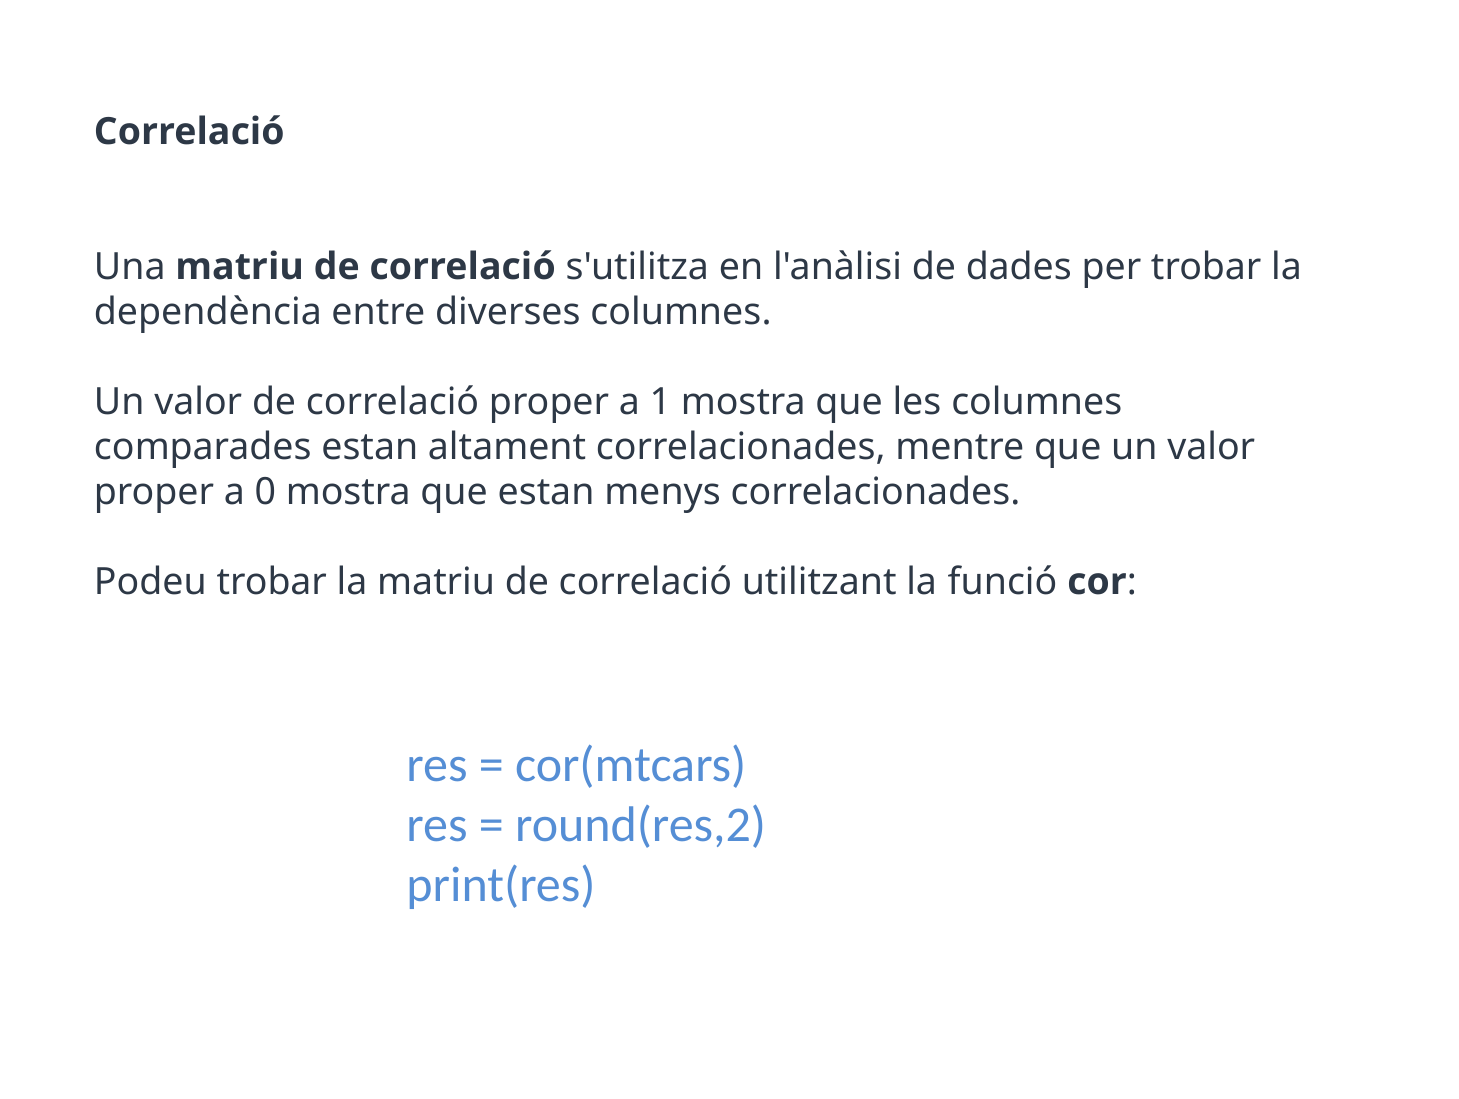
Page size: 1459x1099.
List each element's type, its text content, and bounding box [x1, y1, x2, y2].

text_box Correlació Una matriu de correlació s'utilitza en l'anàlisi de dades per trobar la dependència entre diverses columnes. Un valor de correlació proper a 1 mostra que les columnes comparades estan altament correlacionades, mentre que un valor proper a 0 mostra que estan menys correlacionades. Podeu trobar la matriu de correlació utilitzant la funció cor: [79, 99, 1342, 610]
text_box res = cor(mtcars) res = round(res,2) print(res) [391, 724, 1121, 920]
